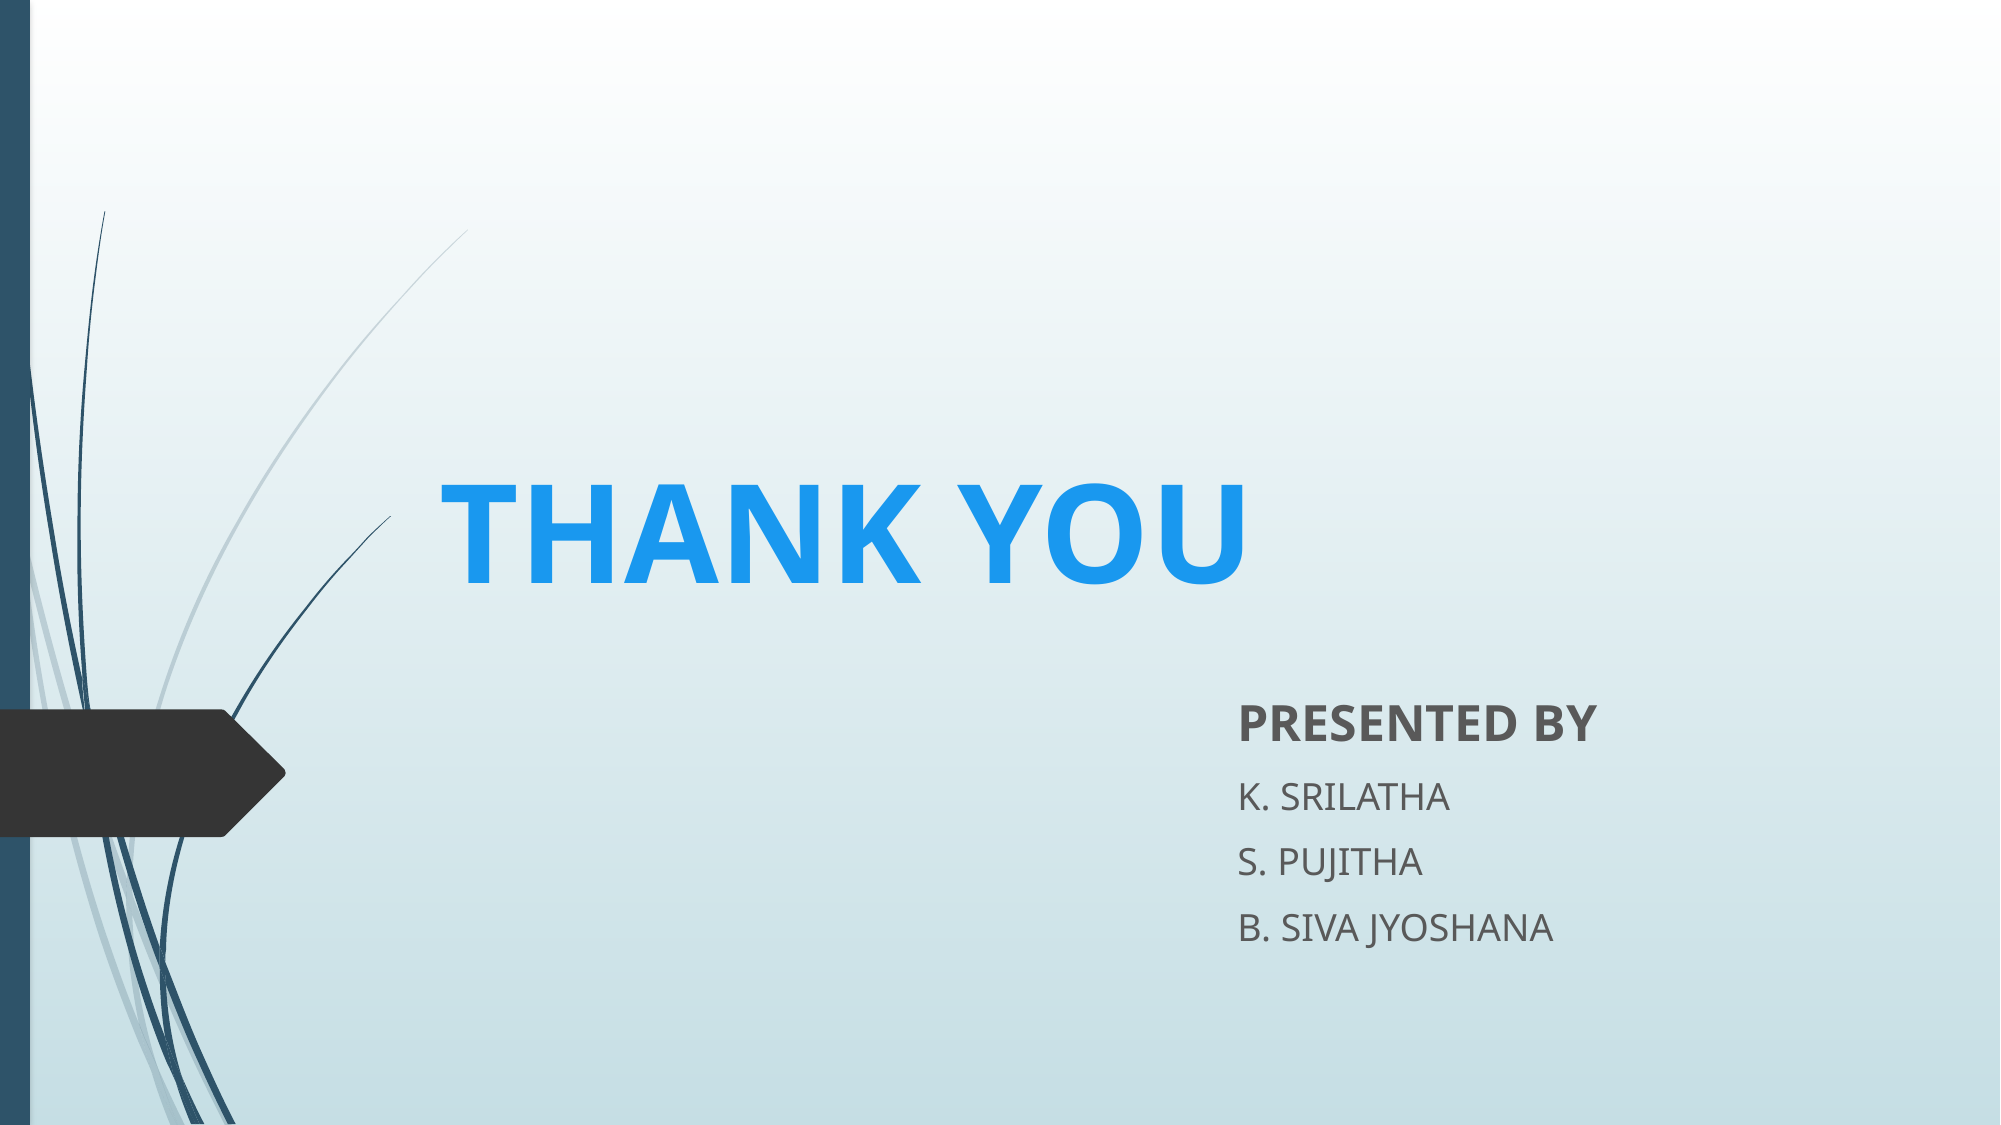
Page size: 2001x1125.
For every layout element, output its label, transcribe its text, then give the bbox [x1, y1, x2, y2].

title THANK YOU [424, 105, 1888, 619]
subtitle PRESENTED BY K. SRILATHA S. PUJITHA B. SIVA JYOSHANA [1222, 618, 1888, 1081]
